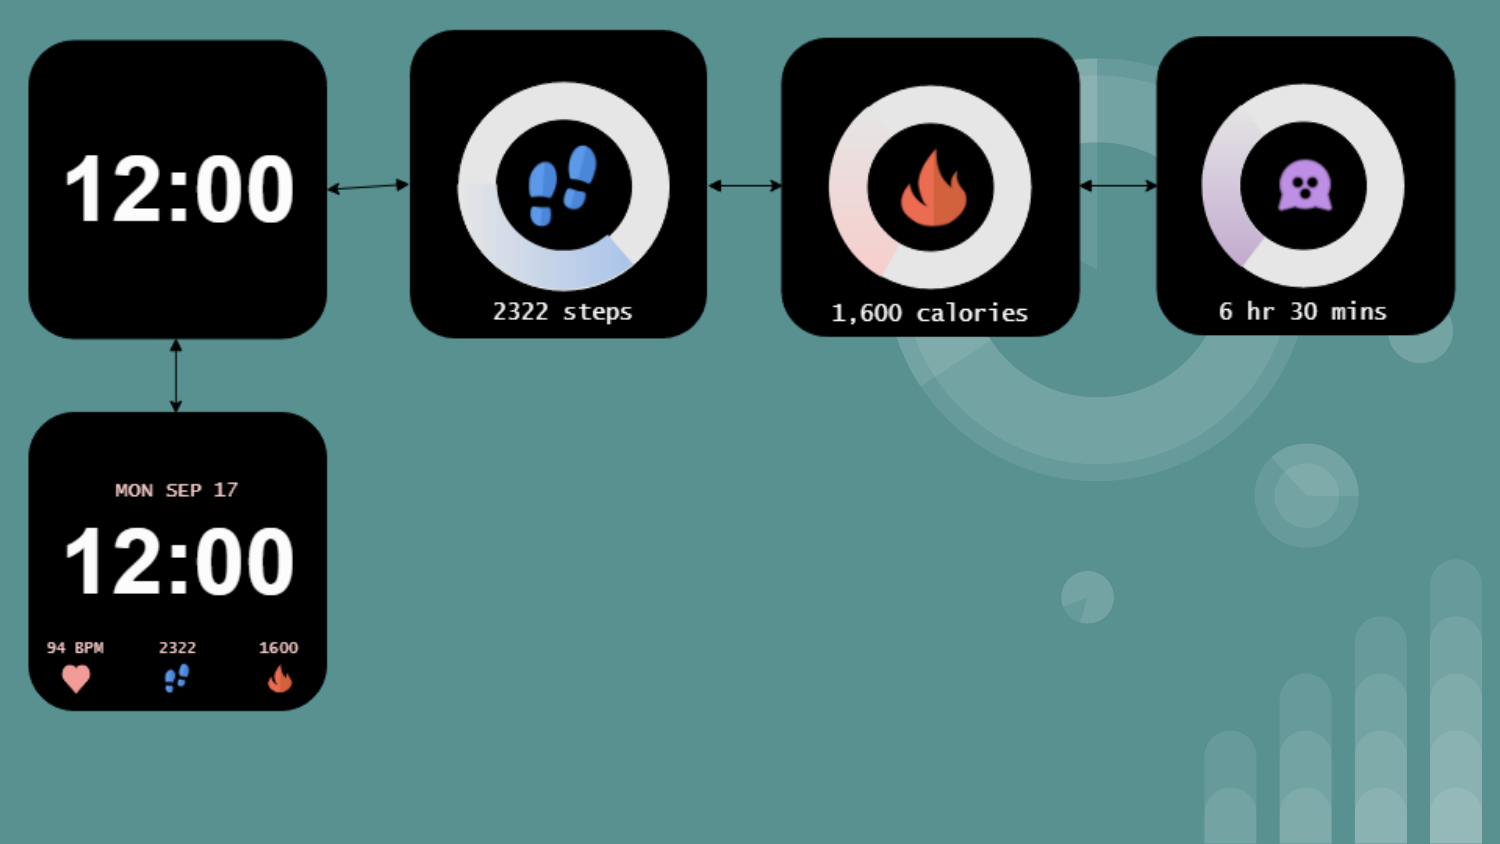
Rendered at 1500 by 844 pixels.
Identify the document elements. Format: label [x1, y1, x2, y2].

picture [24, 24, 1462, 716]
